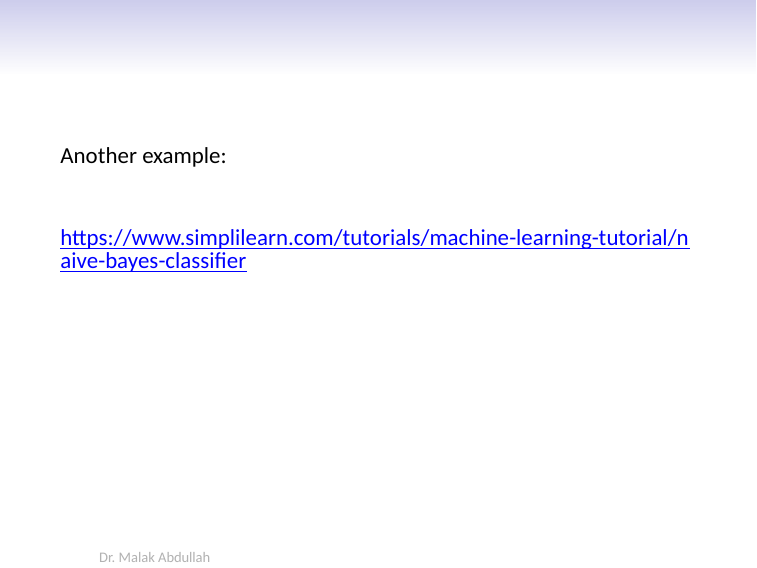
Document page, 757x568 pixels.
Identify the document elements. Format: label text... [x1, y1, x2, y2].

footer Dr. Malak Abdullah [0, 548, 332, 566]
list Another example: https://www.simplilearn.com/tutorials/machine-learning-tutorial/naive-bayes-classifier [60, 140, 696, 335]
picture [0, 0, 756, 74]
